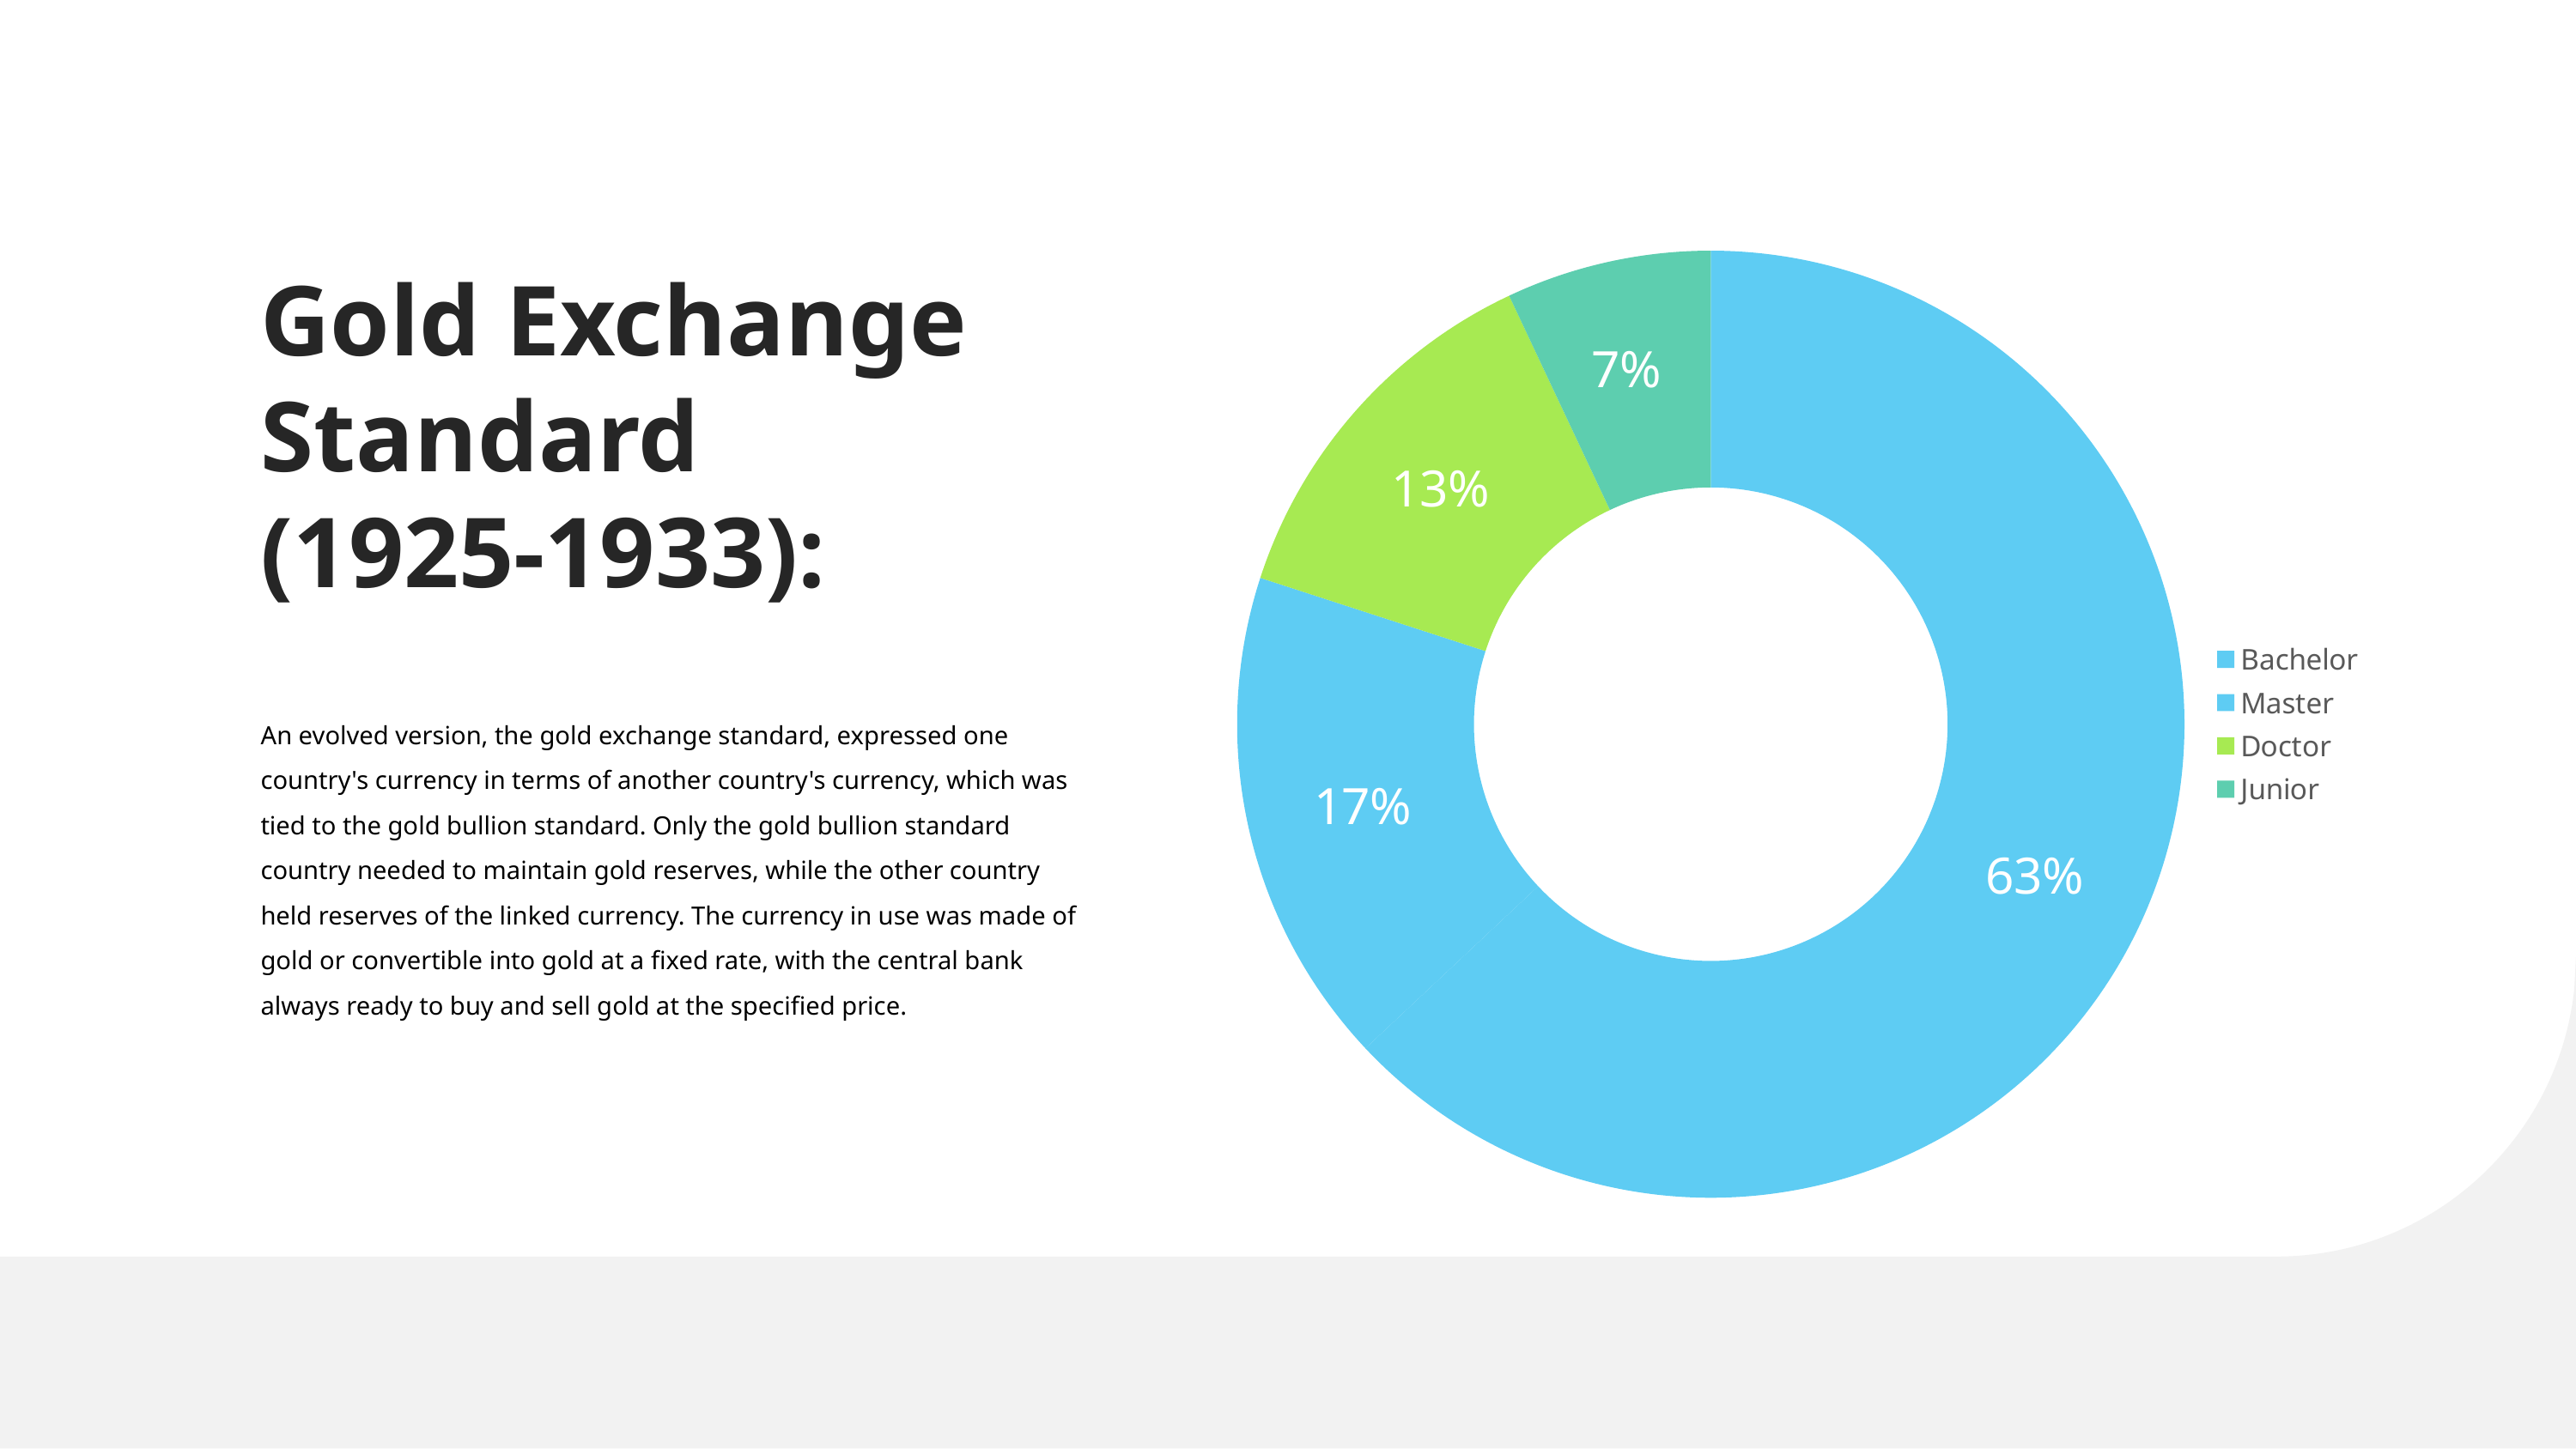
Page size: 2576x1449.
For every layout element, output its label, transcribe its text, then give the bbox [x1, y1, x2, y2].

text_box Gold Exchange Standard (1925-1933): [247, 252, 1021, 614]
text_box An evolved version, the gold exchange standard, expressed one country's currency in terms of another country's currency, which was tied to the gold bullion standard. Only the gold bullion standard country needed to maintain gold reserves, while the other country held reserves of the linked currency. The currency in use was made of gold or convertible into gold at a fixed rate, with the central bank always ready to buy and sell gold at the specified price. [247, 698, 1104, 1027]
chart [1213, 211, 2379, 1237]
